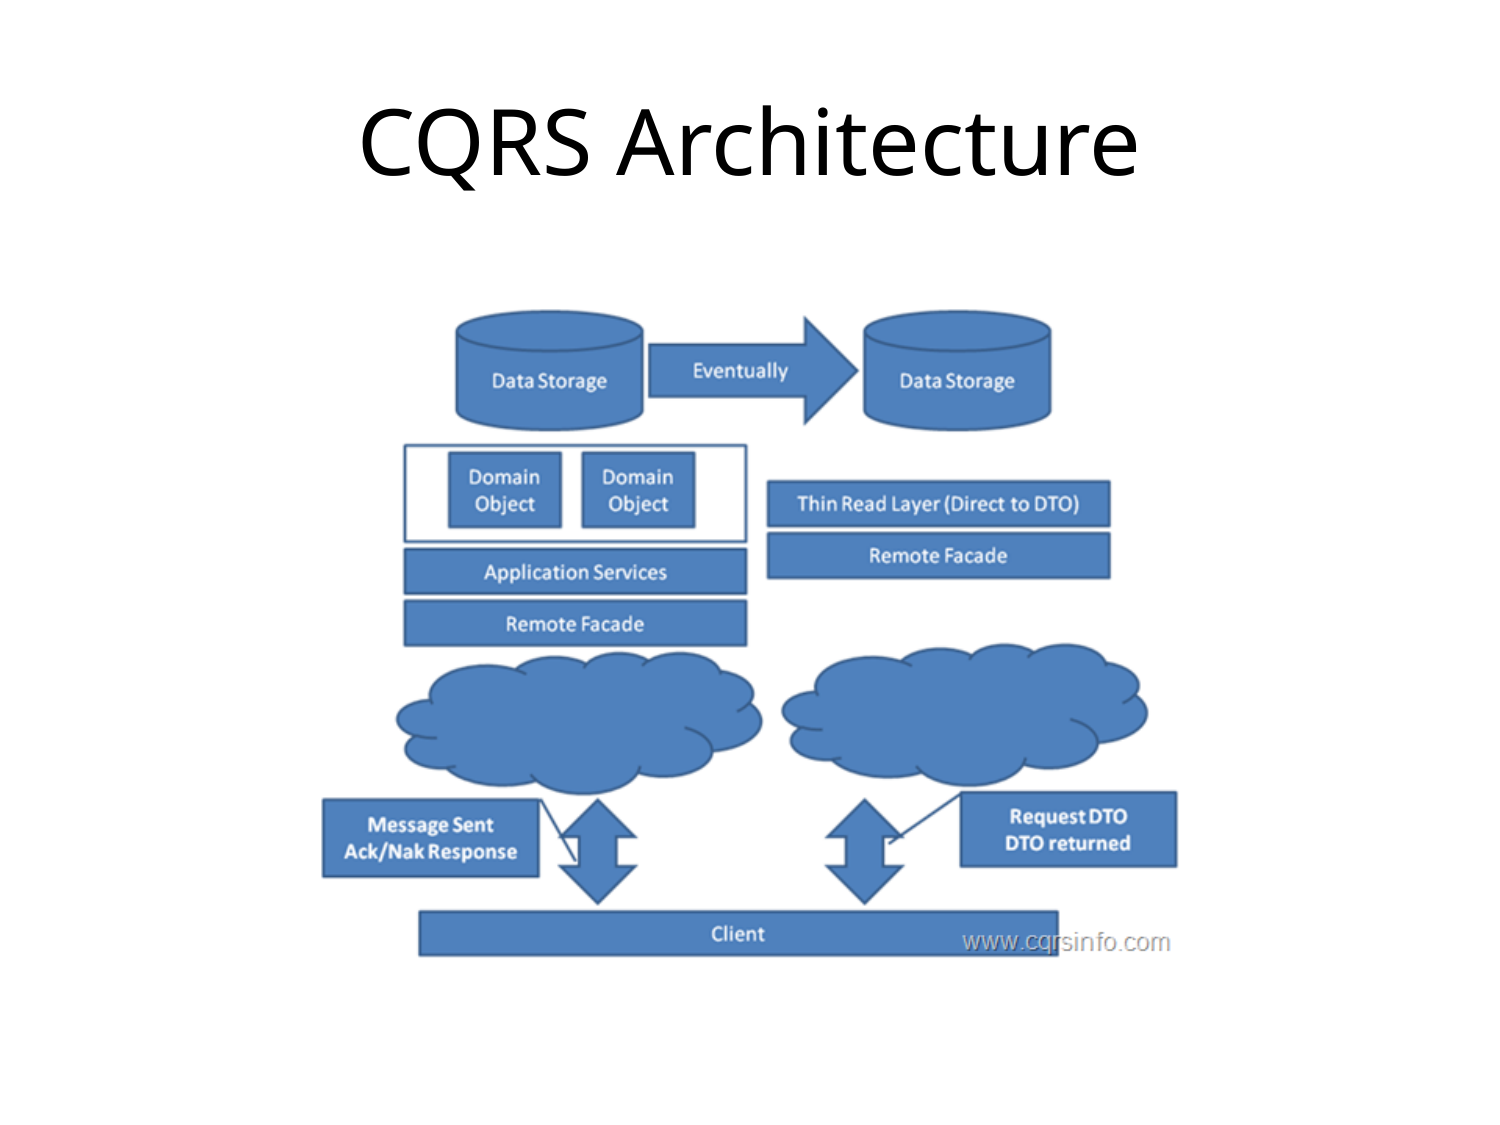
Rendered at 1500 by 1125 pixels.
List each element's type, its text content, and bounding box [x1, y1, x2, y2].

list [319, 308, 1180, 959]
title CQRS Architecture [75, 45, 1425, 233]
